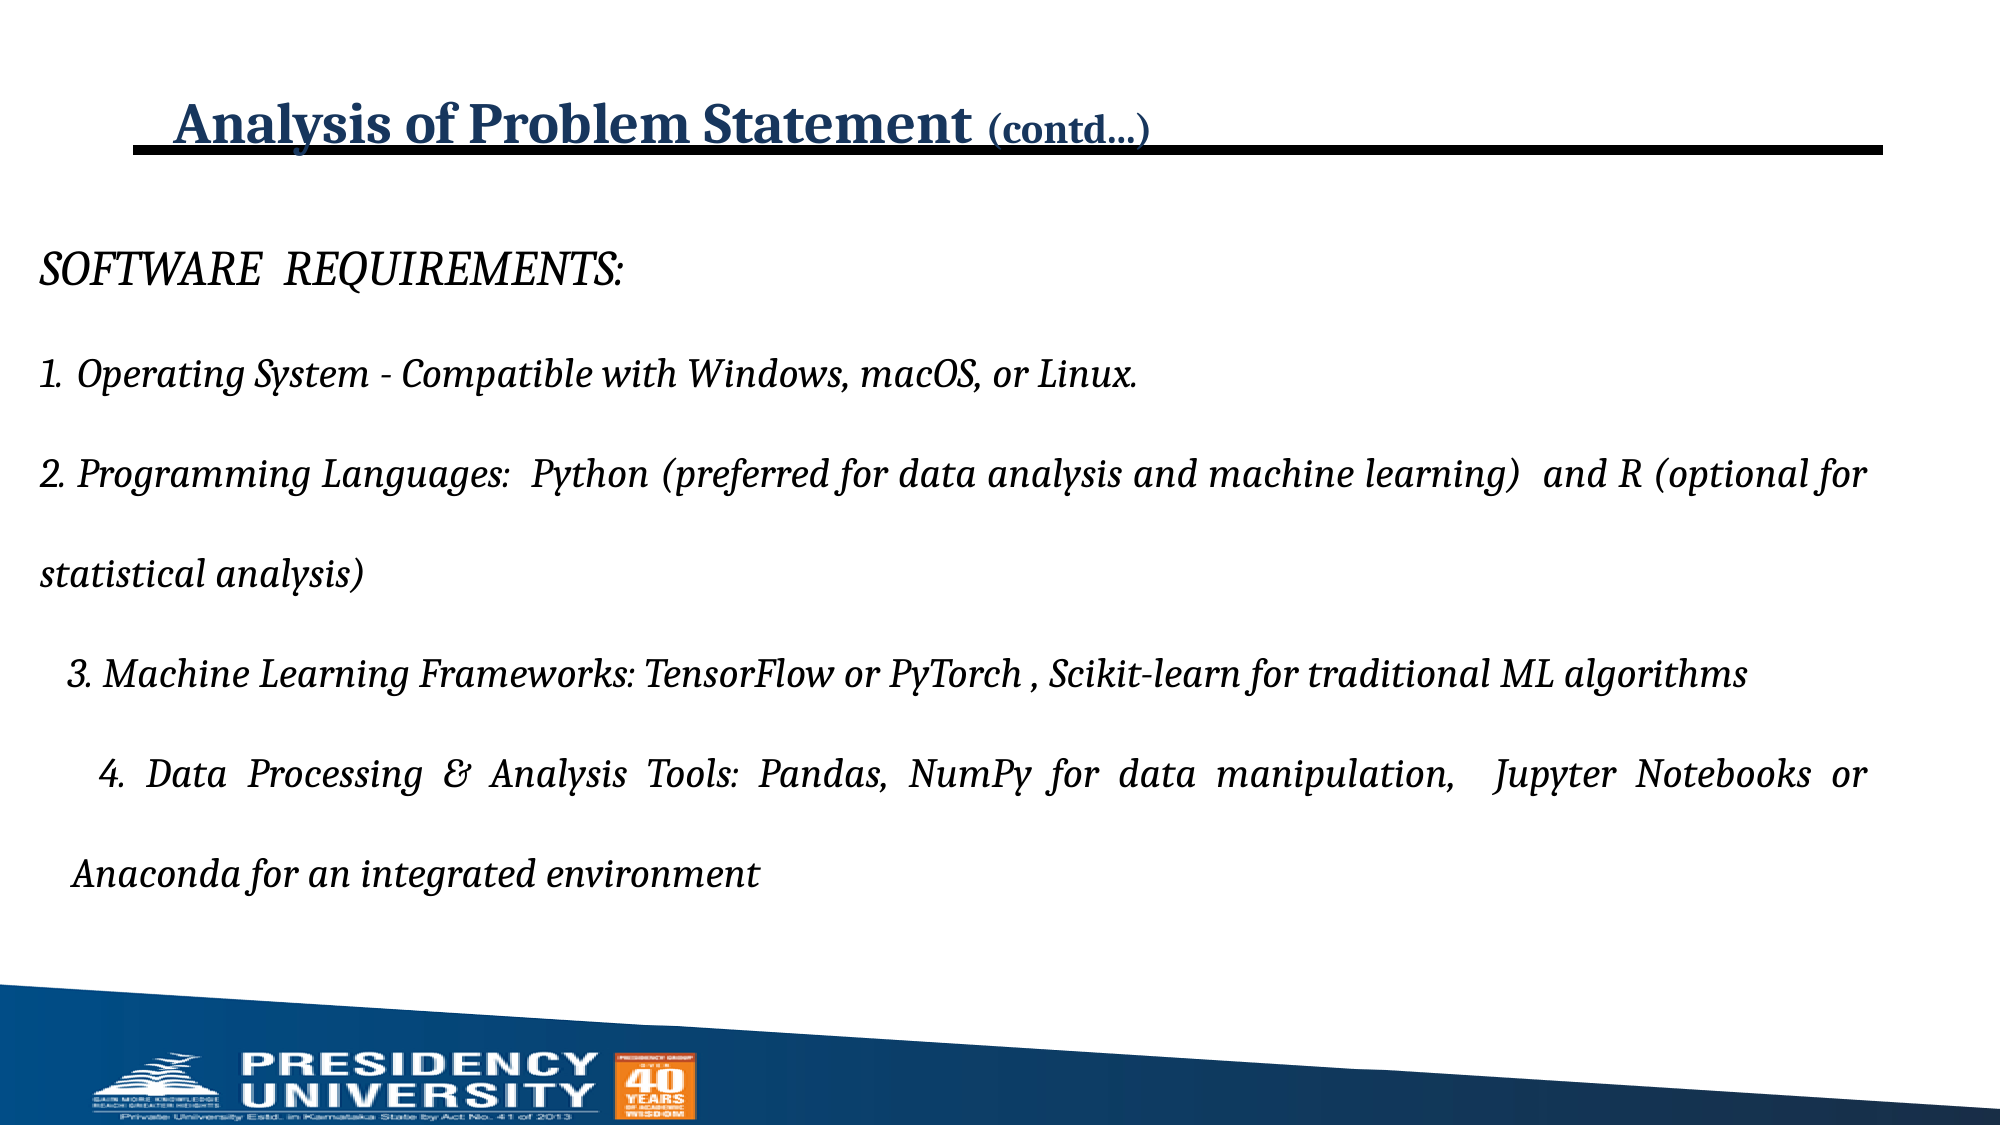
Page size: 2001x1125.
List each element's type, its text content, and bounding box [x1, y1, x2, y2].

title Analysis of Problem Statement (contd...) [133, 45, 1884, 125]
picture [0, 982, 2000, 1125]
list SOFTWARE REQUIREMENTS: Operating System - Compatible with Windows, macOS, or Linux. 2. Programming Languages: Python (preferred for data analysis and machine learning) and R (optional for statistical analysis) 3. Machine Learning Frameworks: TensorFlow or PyTorch , Scikit-learn for traditional ML algorithms 4. Data Processing & Analysis Tools: Pandas, NumPy for data manipulation, Jupyter Notebooks or Anaconda for an integrated environment [0, 167, 1884, 1000]
